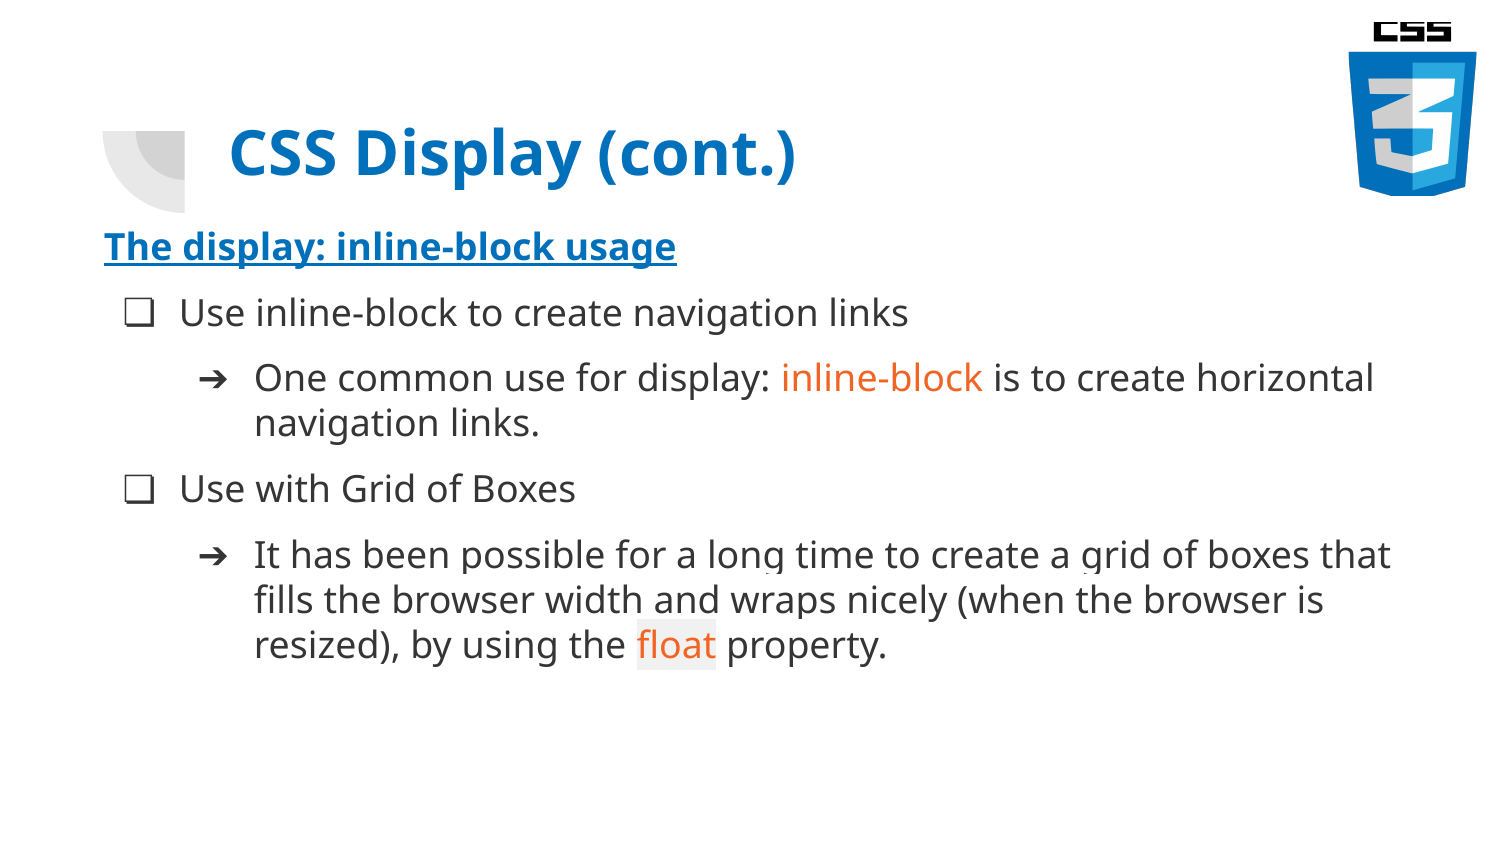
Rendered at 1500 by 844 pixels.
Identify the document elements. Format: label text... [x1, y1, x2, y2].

title CSS Display (cont.) [213, 98, 1500, 208]
picture [1348, 22, 1477, 196]
title The display: inline-block usage Use inline-block to create navigation links One common use for display: inline-block is to create horizontal navigation links. Use with Grid of Boxes It has been possible for a long time to create a grid of boxes that fills the browser width and wraps nicely (when the browser is resized), by using the float property. [88, 207, 1464, 844]
